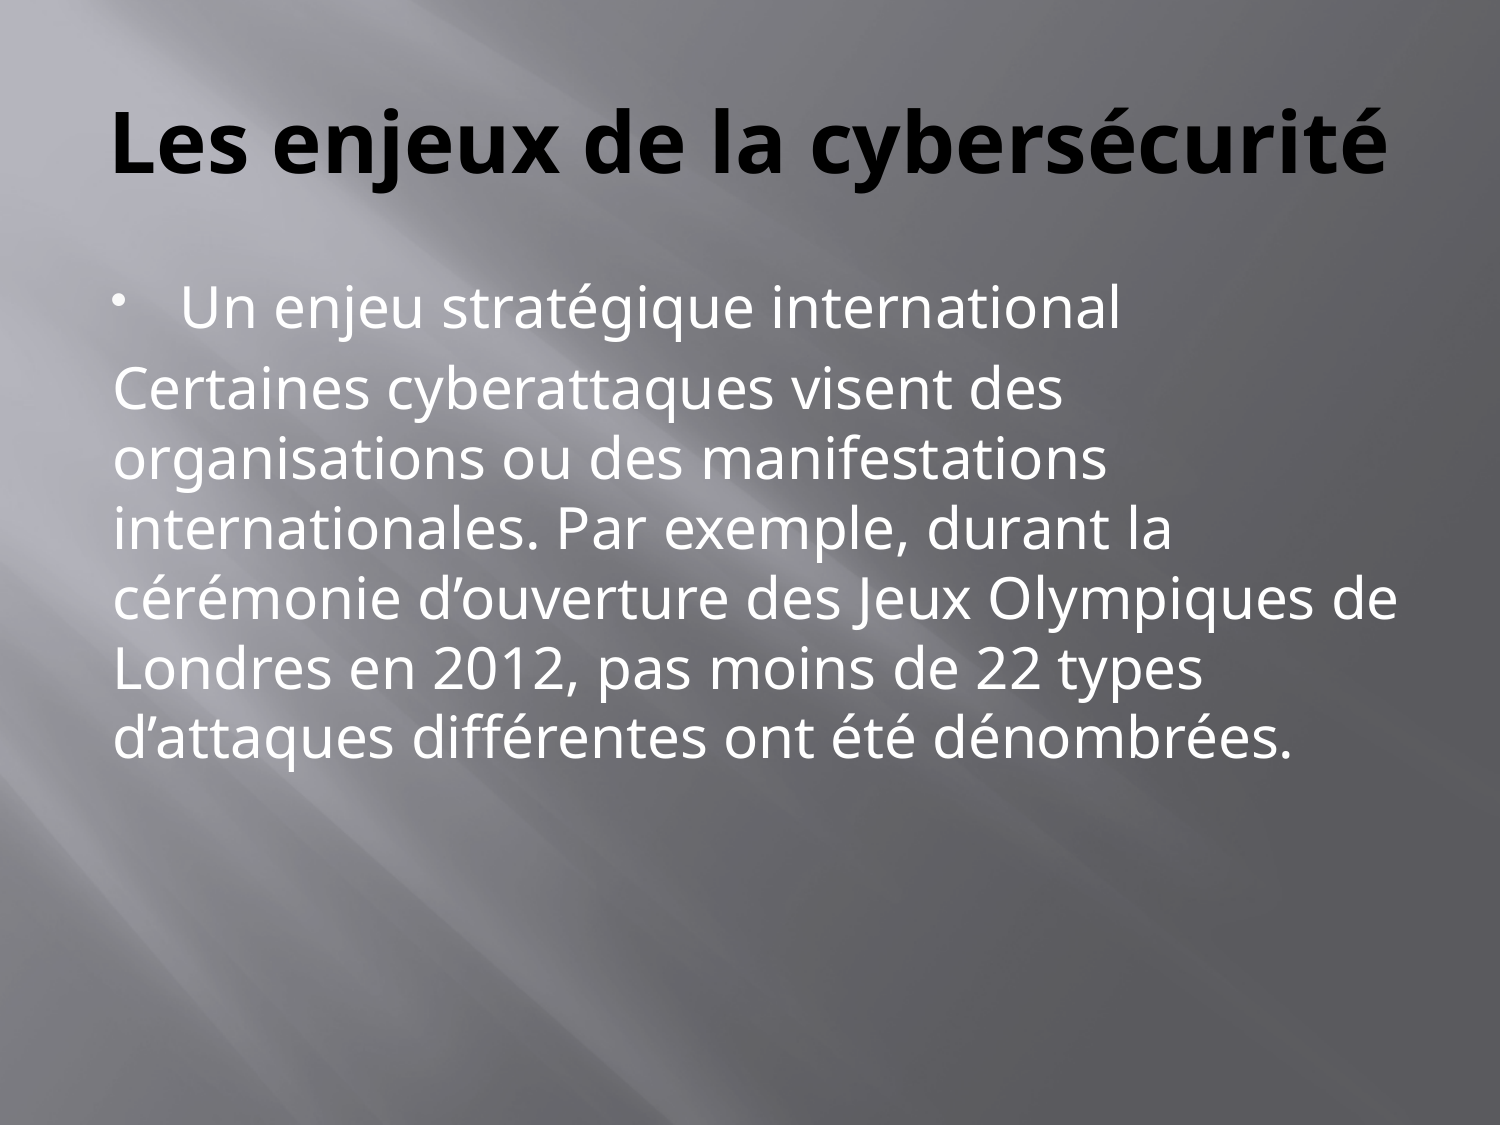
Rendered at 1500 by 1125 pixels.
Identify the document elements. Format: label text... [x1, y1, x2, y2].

list Un enjeu stratégique international Certaines cyberattaques visent des organisations ou des manifestations internationales. Par exemple, durant la cérémonie d’ouverture des Jeux Olympiques de Londres en 2012, pas moins de 22 types d’attaques différentes ont été dénombrées. [75, 262, 1425, 1035]
title Les enjeux de la cybersécurité [75, 45, 1425, 233]
